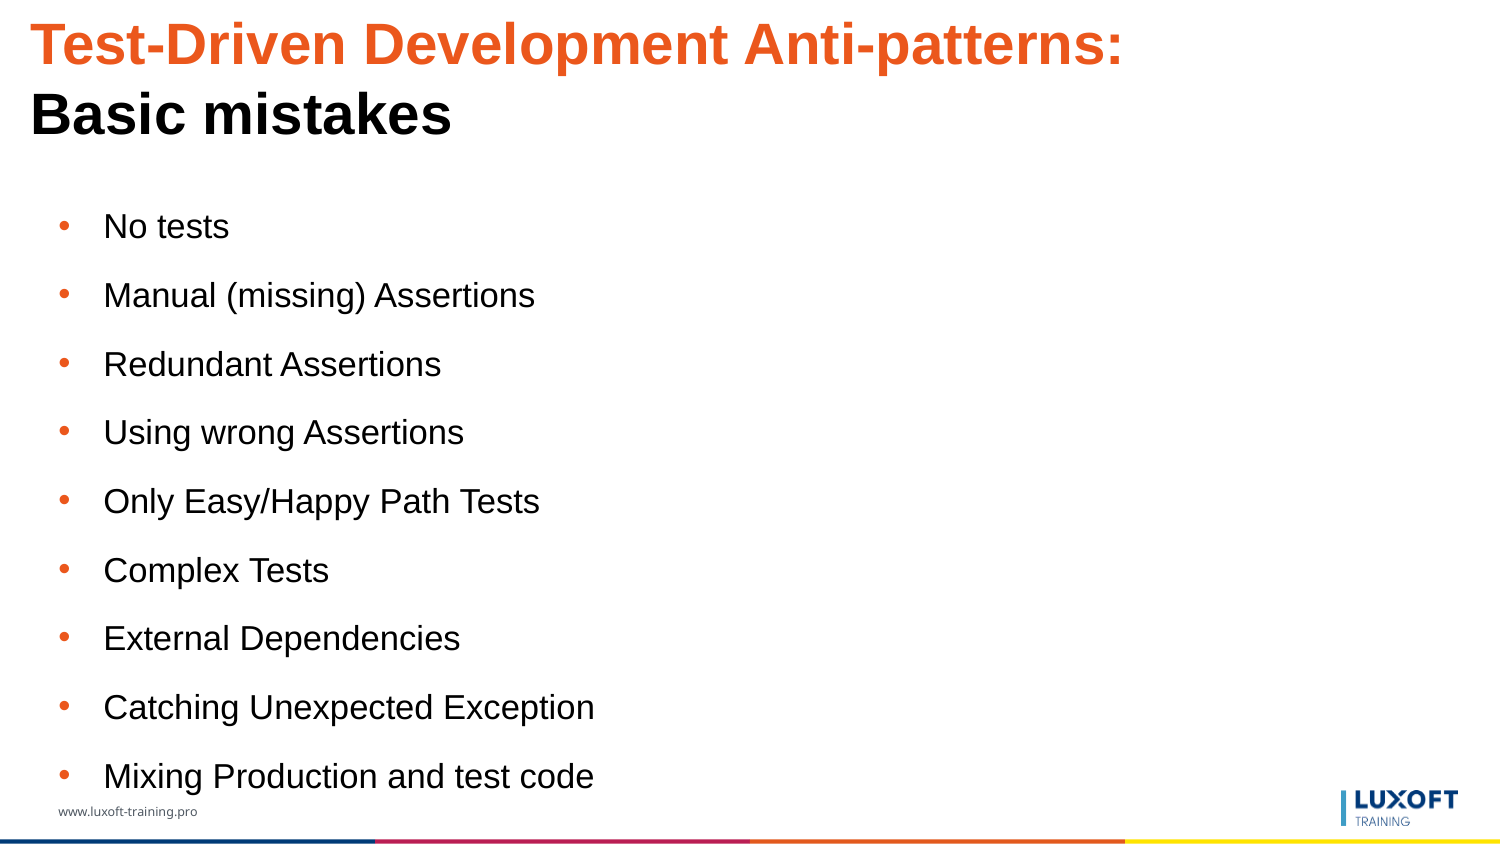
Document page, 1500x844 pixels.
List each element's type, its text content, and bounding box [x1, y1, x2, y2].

picture [1341, 790, 1458, 826]
list No tests Manual (missing) Assertions Redundant Assertions Using wrong Assertions Only Easy/Happy Path Tests Complex Tests External Dependencies Catching Unexpected Exception Mixing Production and test code [47, 186, 1457, 803]
title Test-Driven Development Anti-patterns: Basic mistakes [19, 44, 1487, 107]
